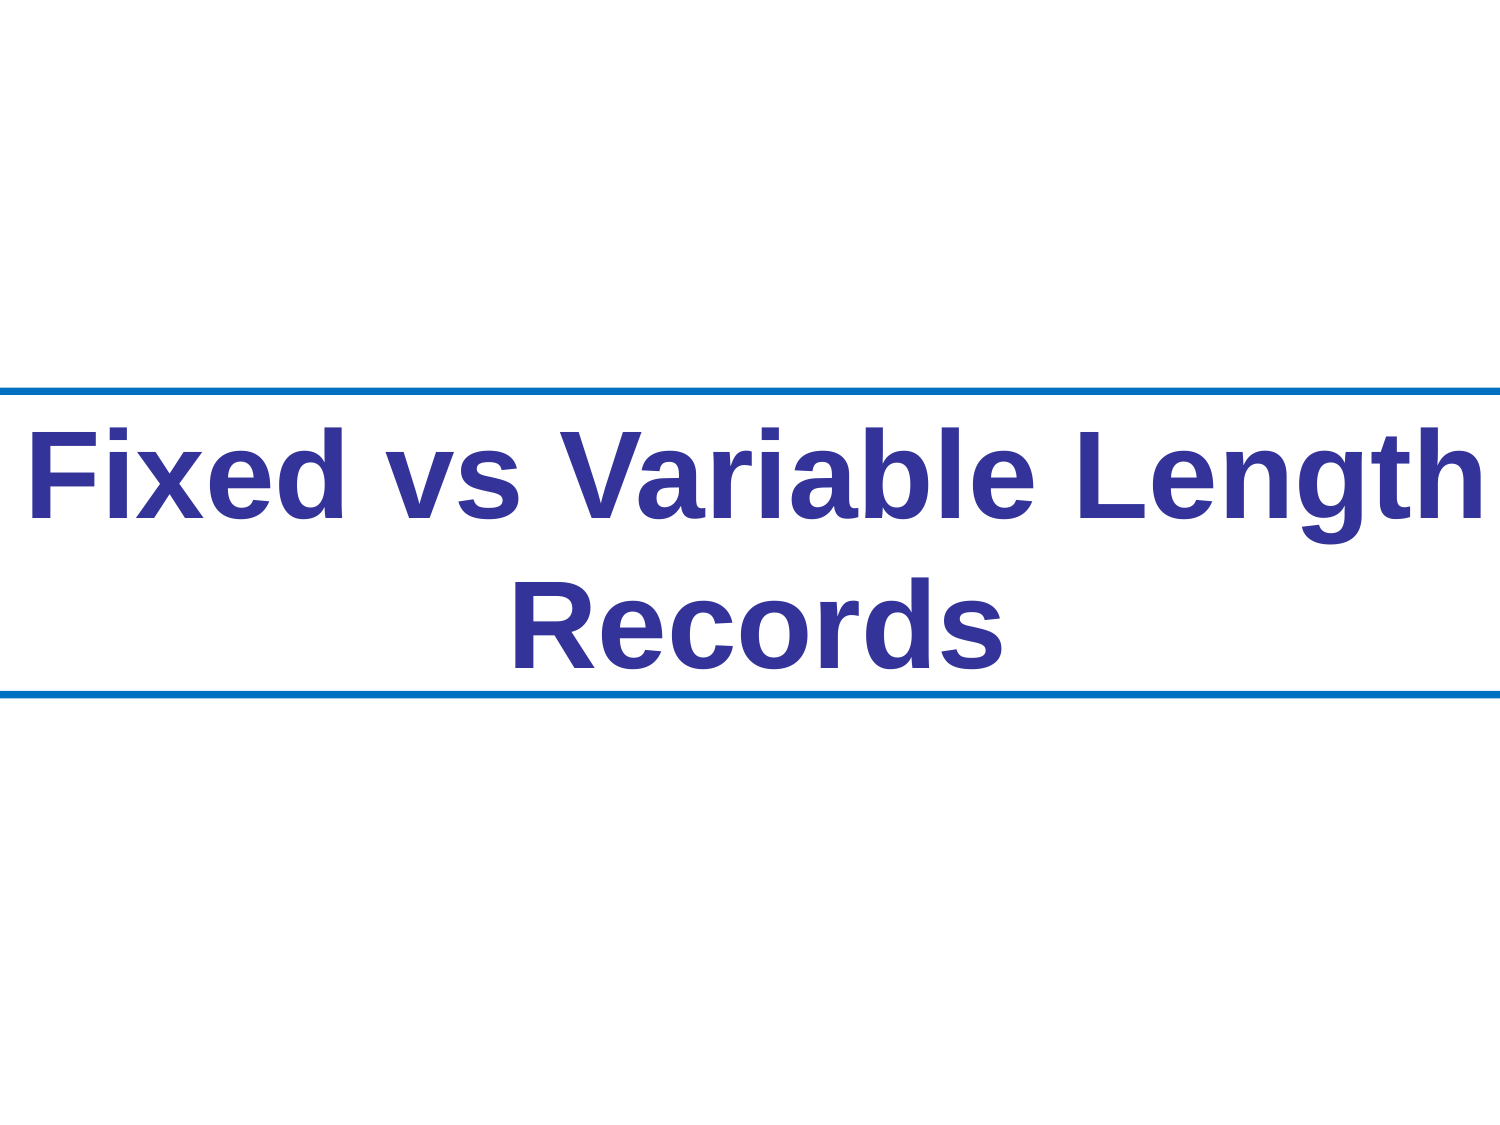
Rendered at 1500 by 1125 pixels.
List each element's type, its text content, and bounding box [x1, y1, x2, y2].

text_box [0, 387, 1500, 395]
text_box [0, 690, 1500, 699]
list Fixed vs Variable Length Records [0, 398, 1500, 688]
